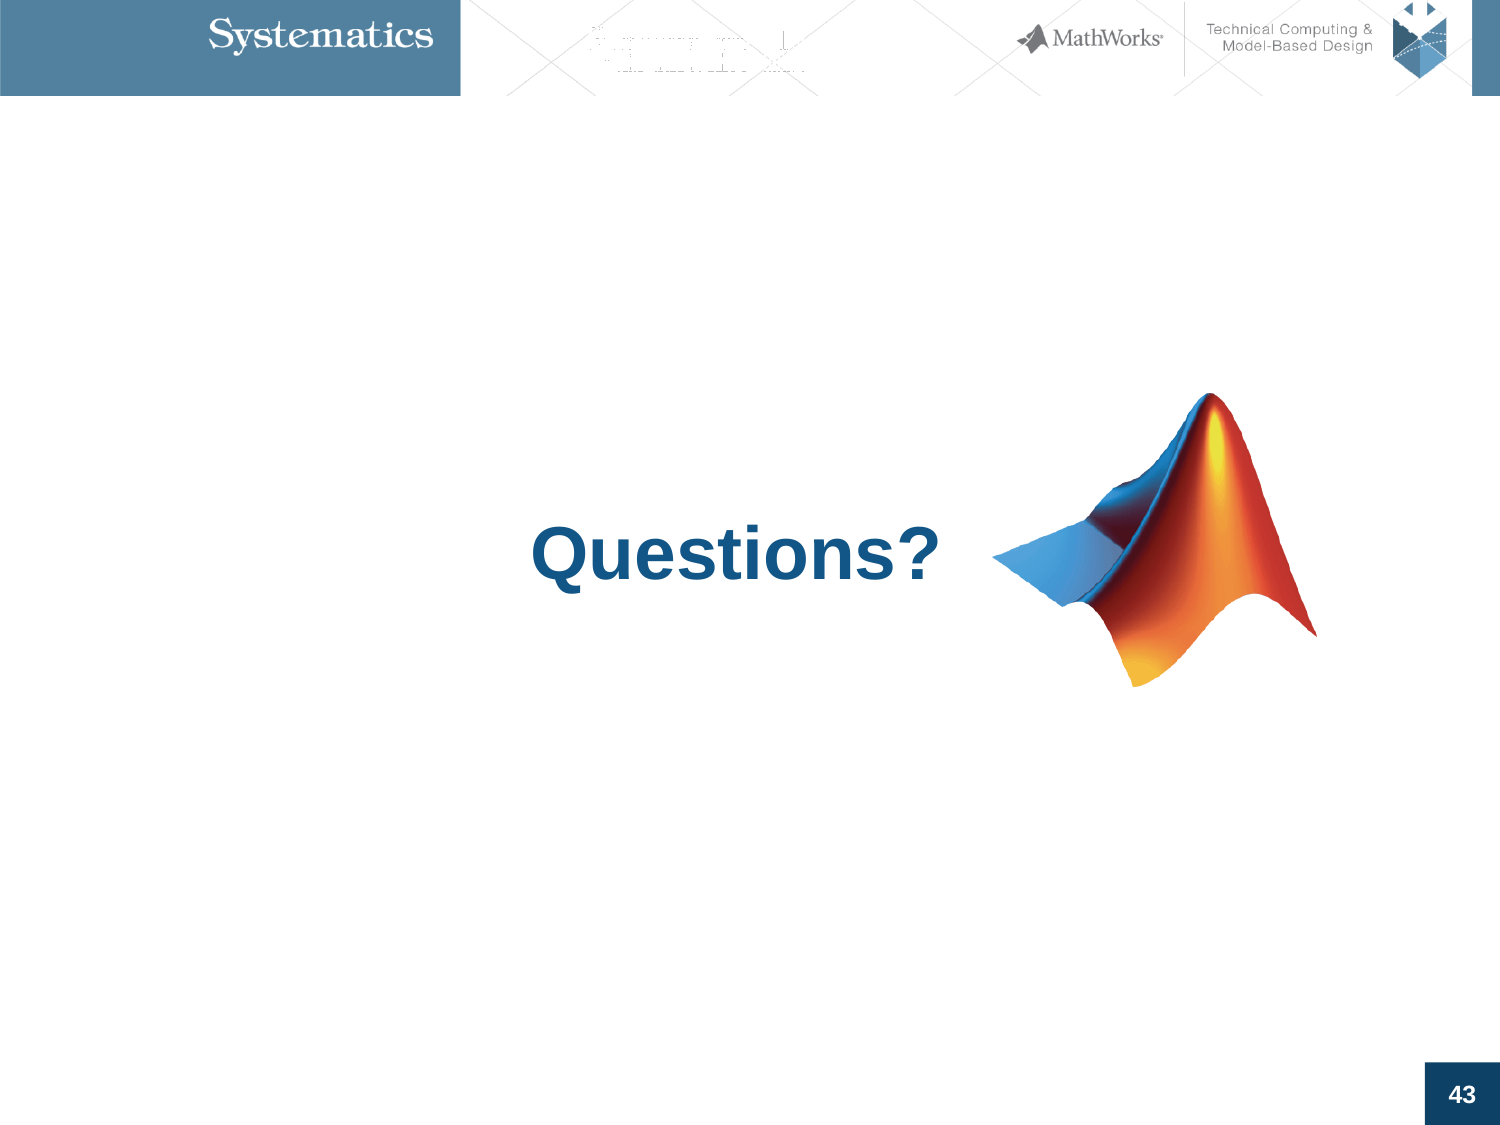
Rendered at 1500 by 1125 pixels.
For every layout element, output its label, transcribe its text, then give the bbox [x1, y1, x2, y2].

picture [992, 393, 1318, 687]
picture [0, 0, 1500, 96]
title Questions? [515, 496, 966, 685]
